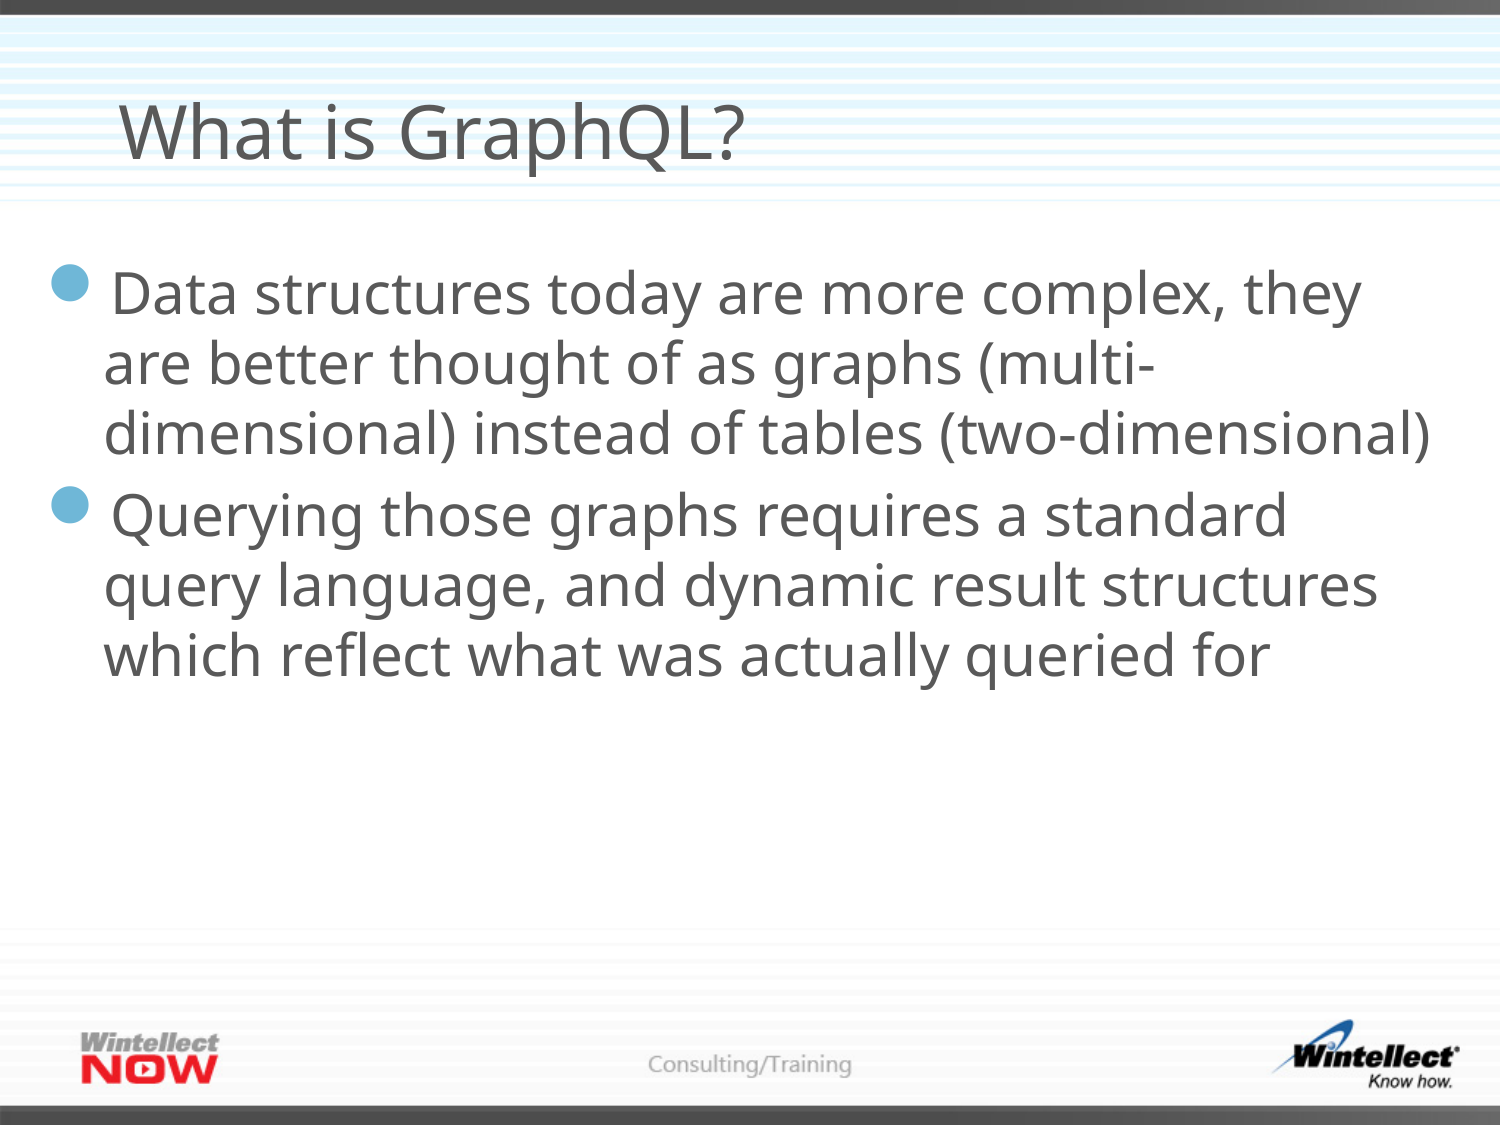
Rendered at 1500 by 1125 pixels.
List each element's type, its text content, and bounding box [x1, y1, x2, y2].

title What is GraphQL? [103, 59, 1397, 200]
list Data structures today are more complex, they are better thought of as graphs (multi-dimensional) instead of tables (two-dimensional) Querying those graphs requires a standard query language, and dynamic result structures which reflect what was actually queried for [31, 249, 1469, 975]
picture [0, 0, 1500, 1125]
